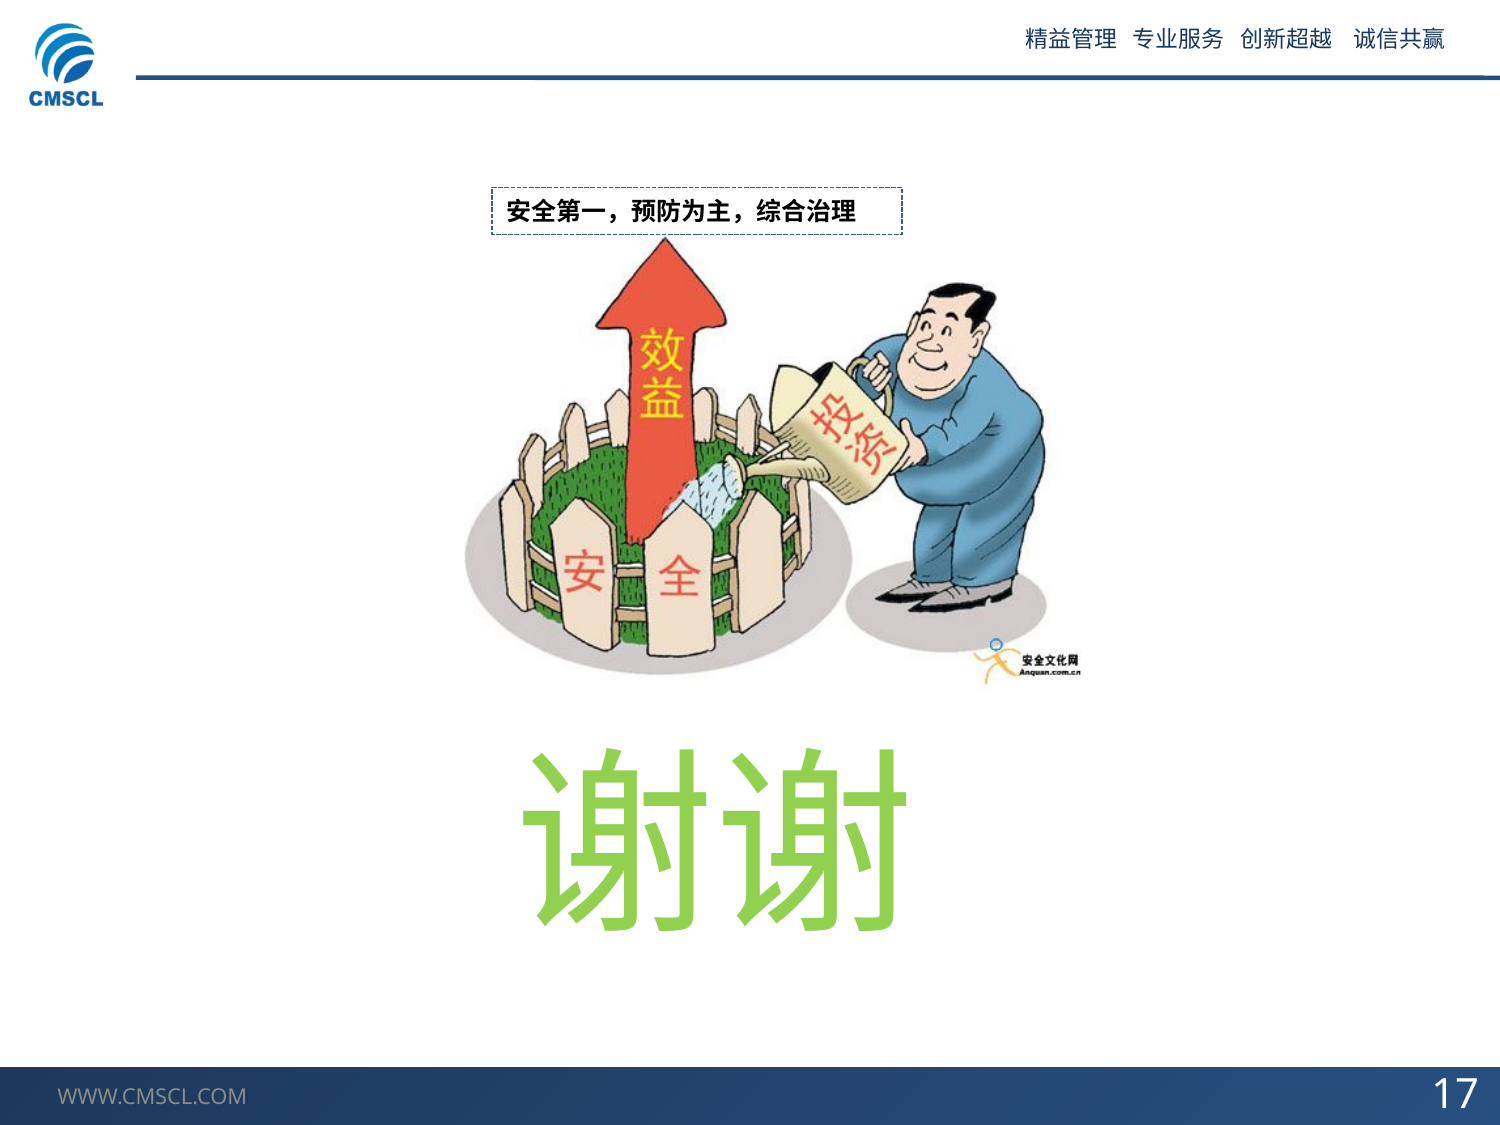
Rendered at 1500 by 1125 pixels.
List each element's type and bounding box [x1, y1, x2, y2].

picture [433, 198, 1087, 692]
text_box [0, 0, 1500, 1125]
